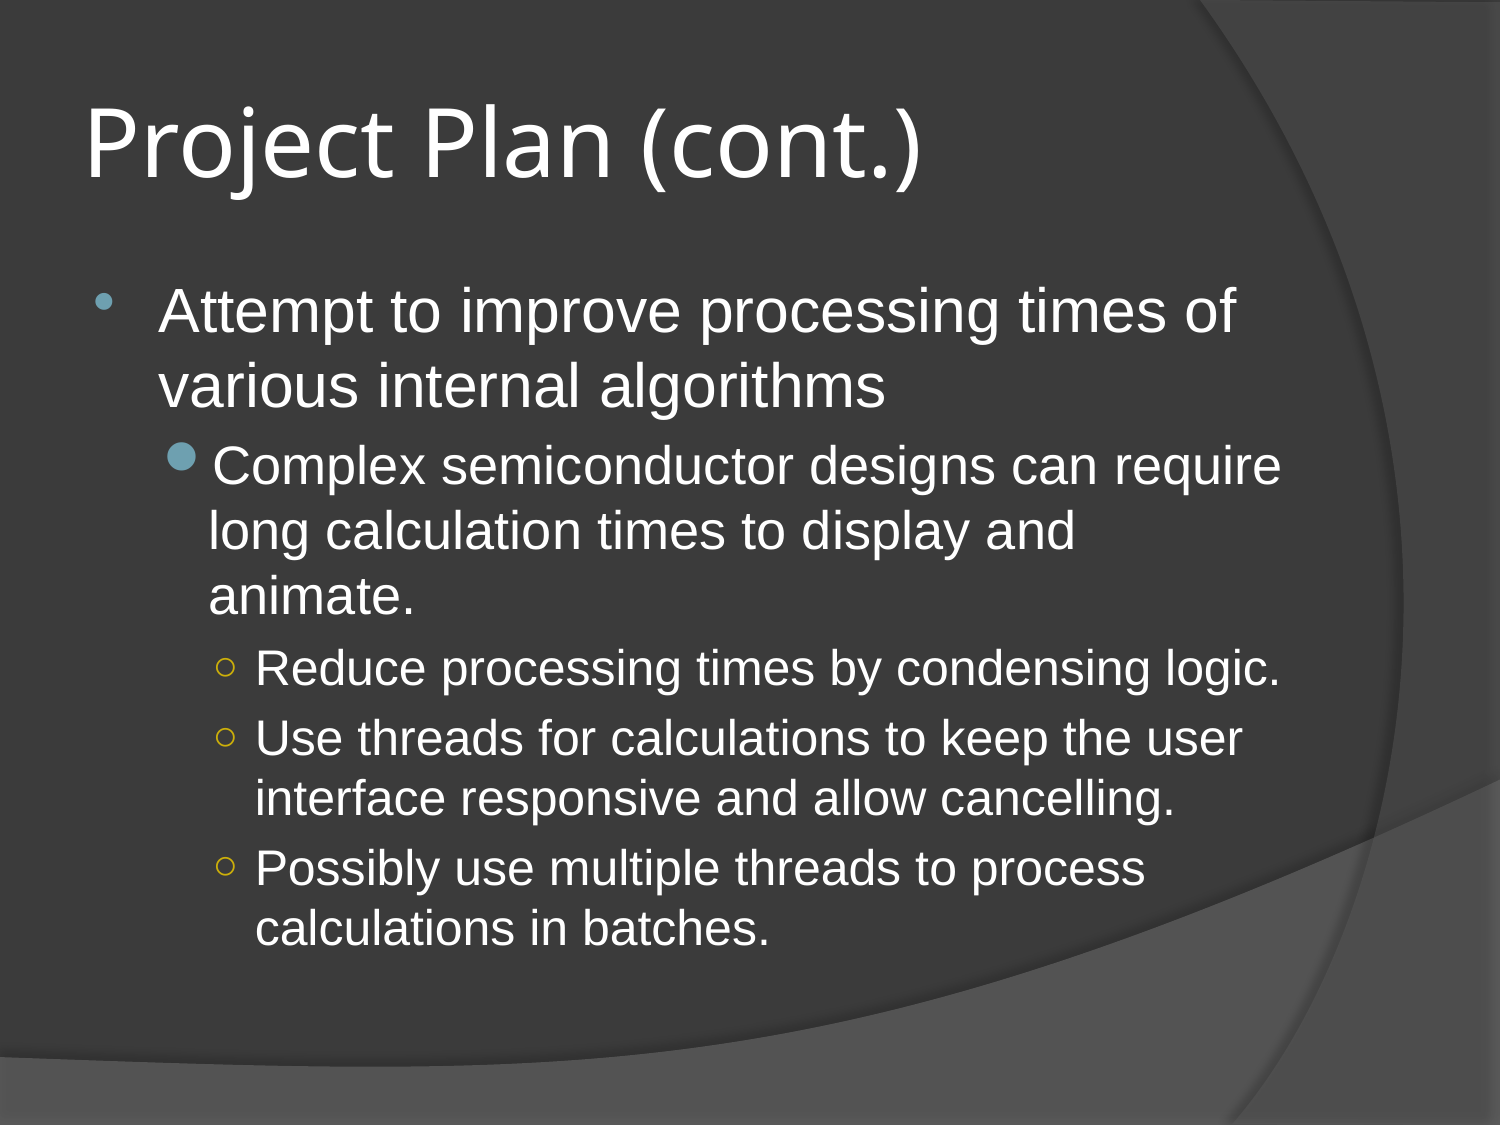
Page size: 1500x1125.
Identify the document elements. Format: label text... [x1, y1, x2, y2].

title Project Plan (cont.) [75, 45, 1300, 233]
list Attempt to improve processing times of various internal algorithms Complex semiconductor designs can require long calculation times to display and animate. Reduce processing times by condensing logic. Use threads for calculations to keep the user interface responsive and allow cancelling. Possibly use multiple threads to process calculations in batches. [75, 262, 1300, 1005]
